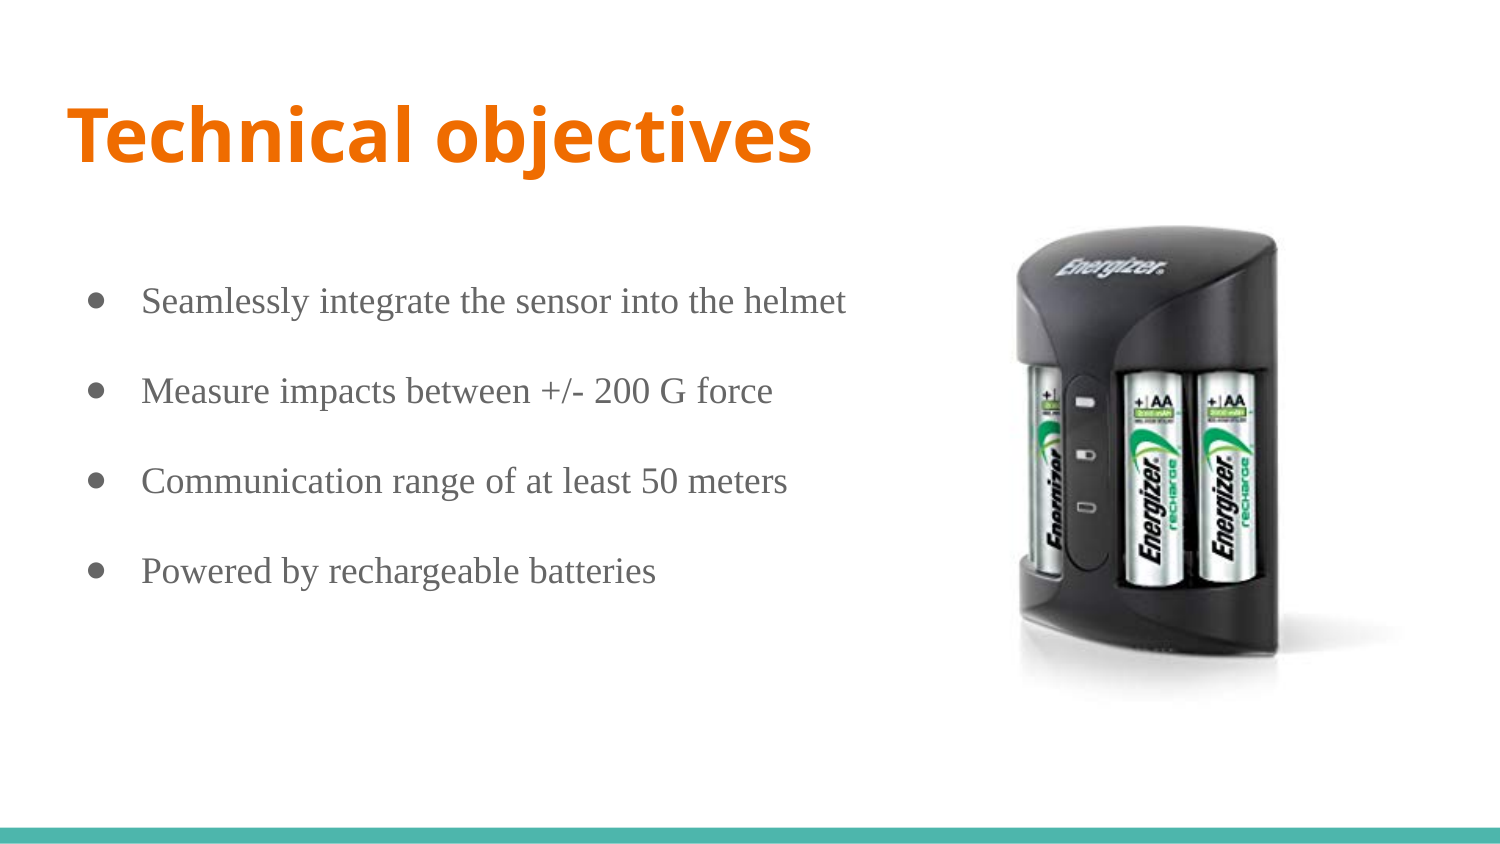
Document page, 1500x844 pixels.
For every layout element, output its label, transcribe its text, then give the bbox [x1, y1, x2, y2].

picture [885, 163, 1441, 719]
list Seamlessly integrate the sensor into the helmet Measure impacts between +/- 200 G force Communication range of at least 50 meters Powered by rechargeable batteries [51, 216, 1449, 759]
title Technical objectives [51, 72, 1466, 189]
